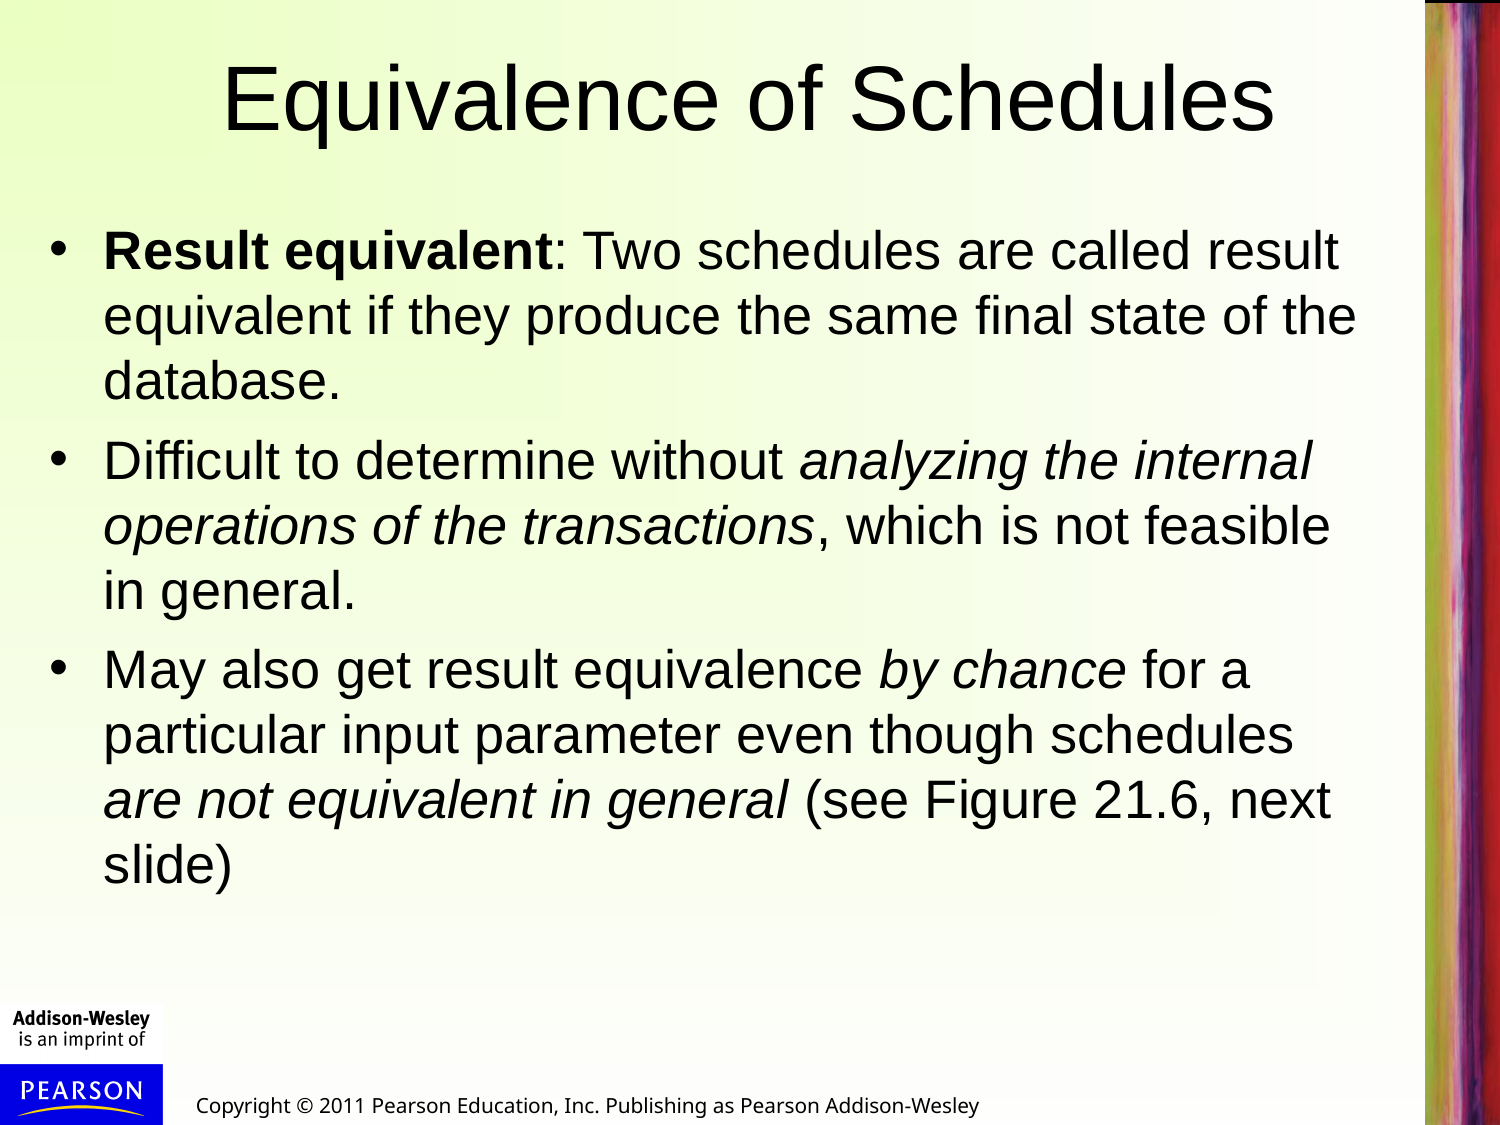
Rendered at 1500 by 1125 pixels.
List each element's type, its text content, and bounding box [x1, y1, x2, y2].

picture [0, 0, 1500, 1125]
title Equivalence of Schedules [111, 0, 1388, 188]
list Result equivalent: Two schedules are called result equivalent if they produce the same final state of the database. Difficult to determine without analyzing the internal operations of the transactions, which is not feasible in general. May also get result equivalence by chance for a particular input parameter even though schedules are not equivalent in general (see Figure 21.6, next slide) [41, 207, 1383, 1016]
